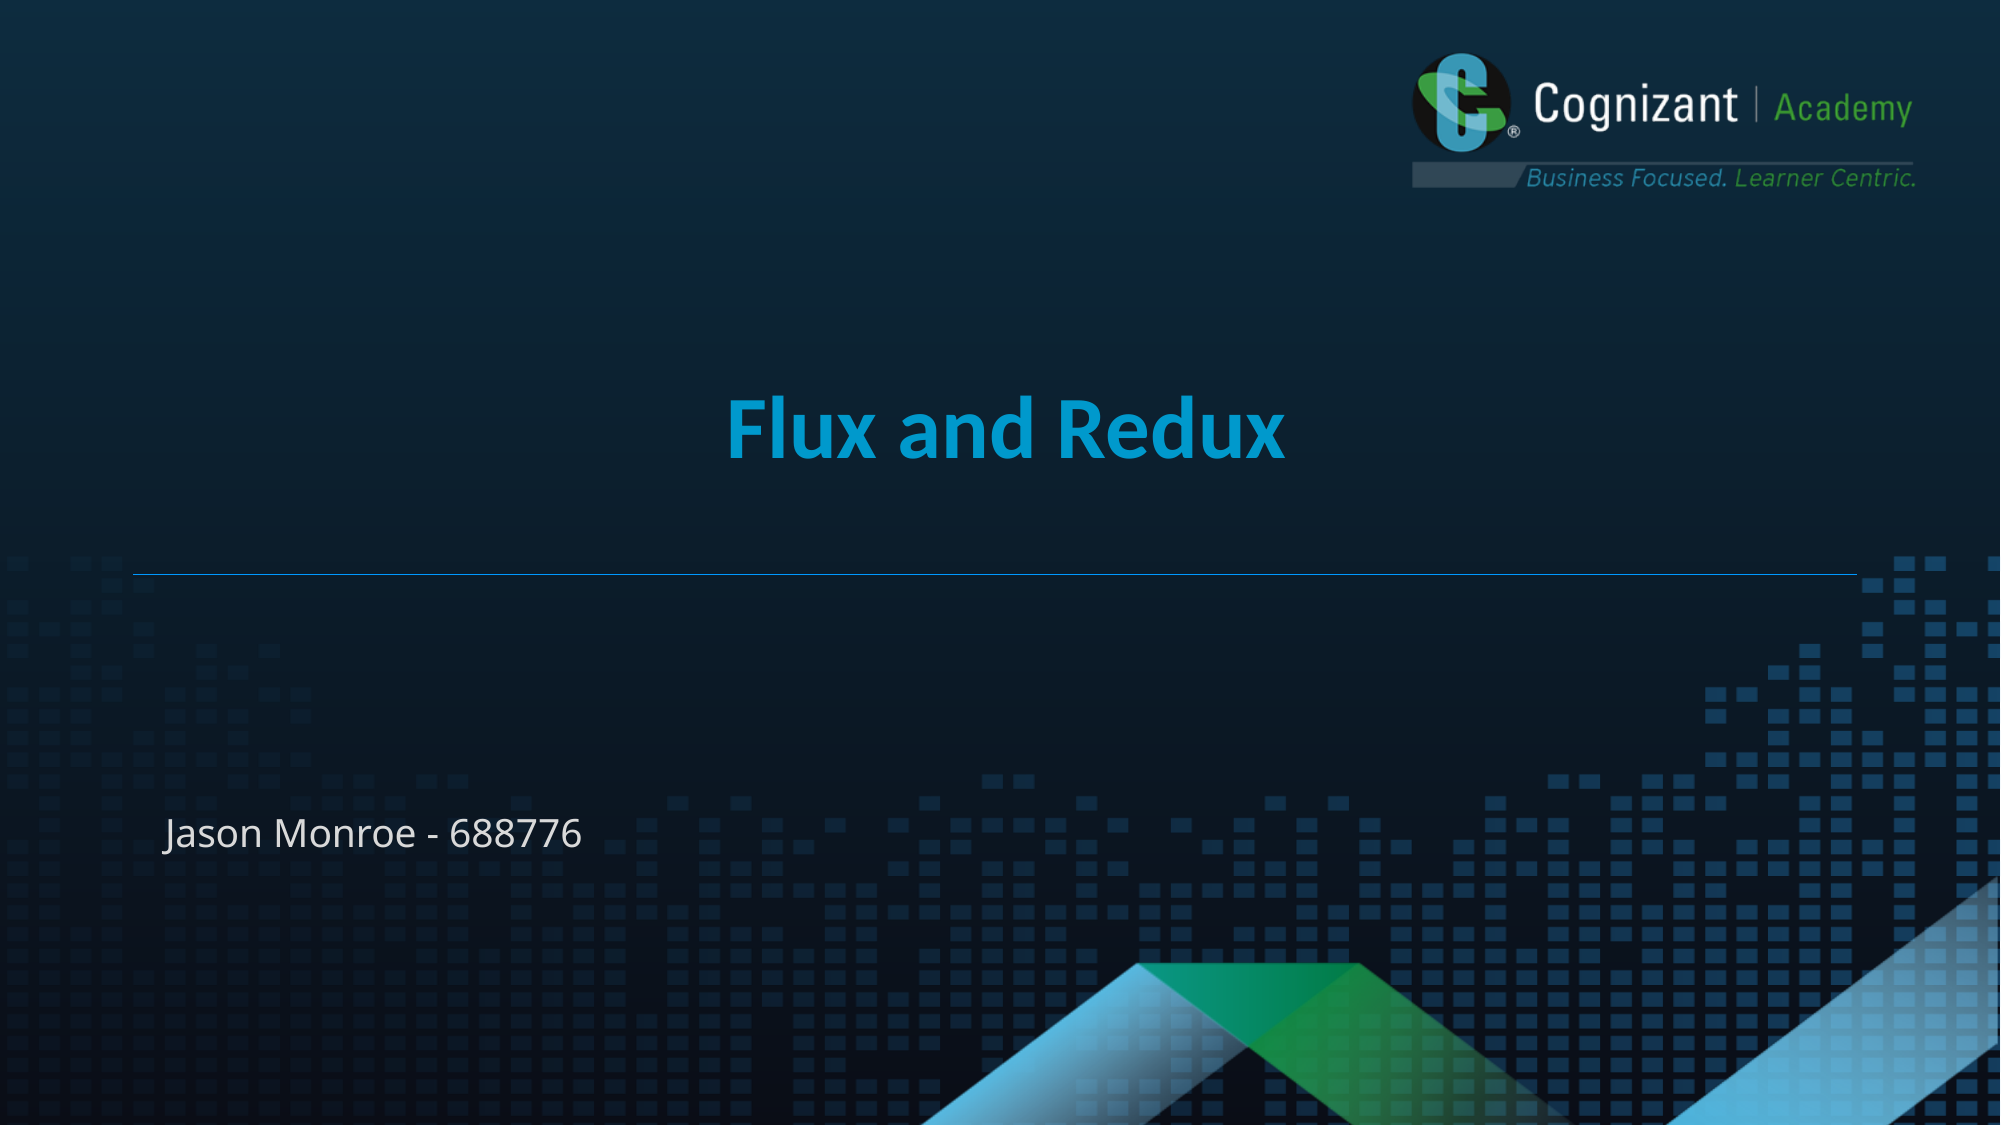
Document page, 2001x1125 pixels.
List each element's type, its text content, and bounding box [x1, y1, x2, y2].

list Flux and Redux [101, 362, 1914, 486]
list Jason Monroe - 688776 [150, 662, 784, 1009]
picture [7, 412, 2001, 1125]
picture [1400, 45, 1932, 196]
